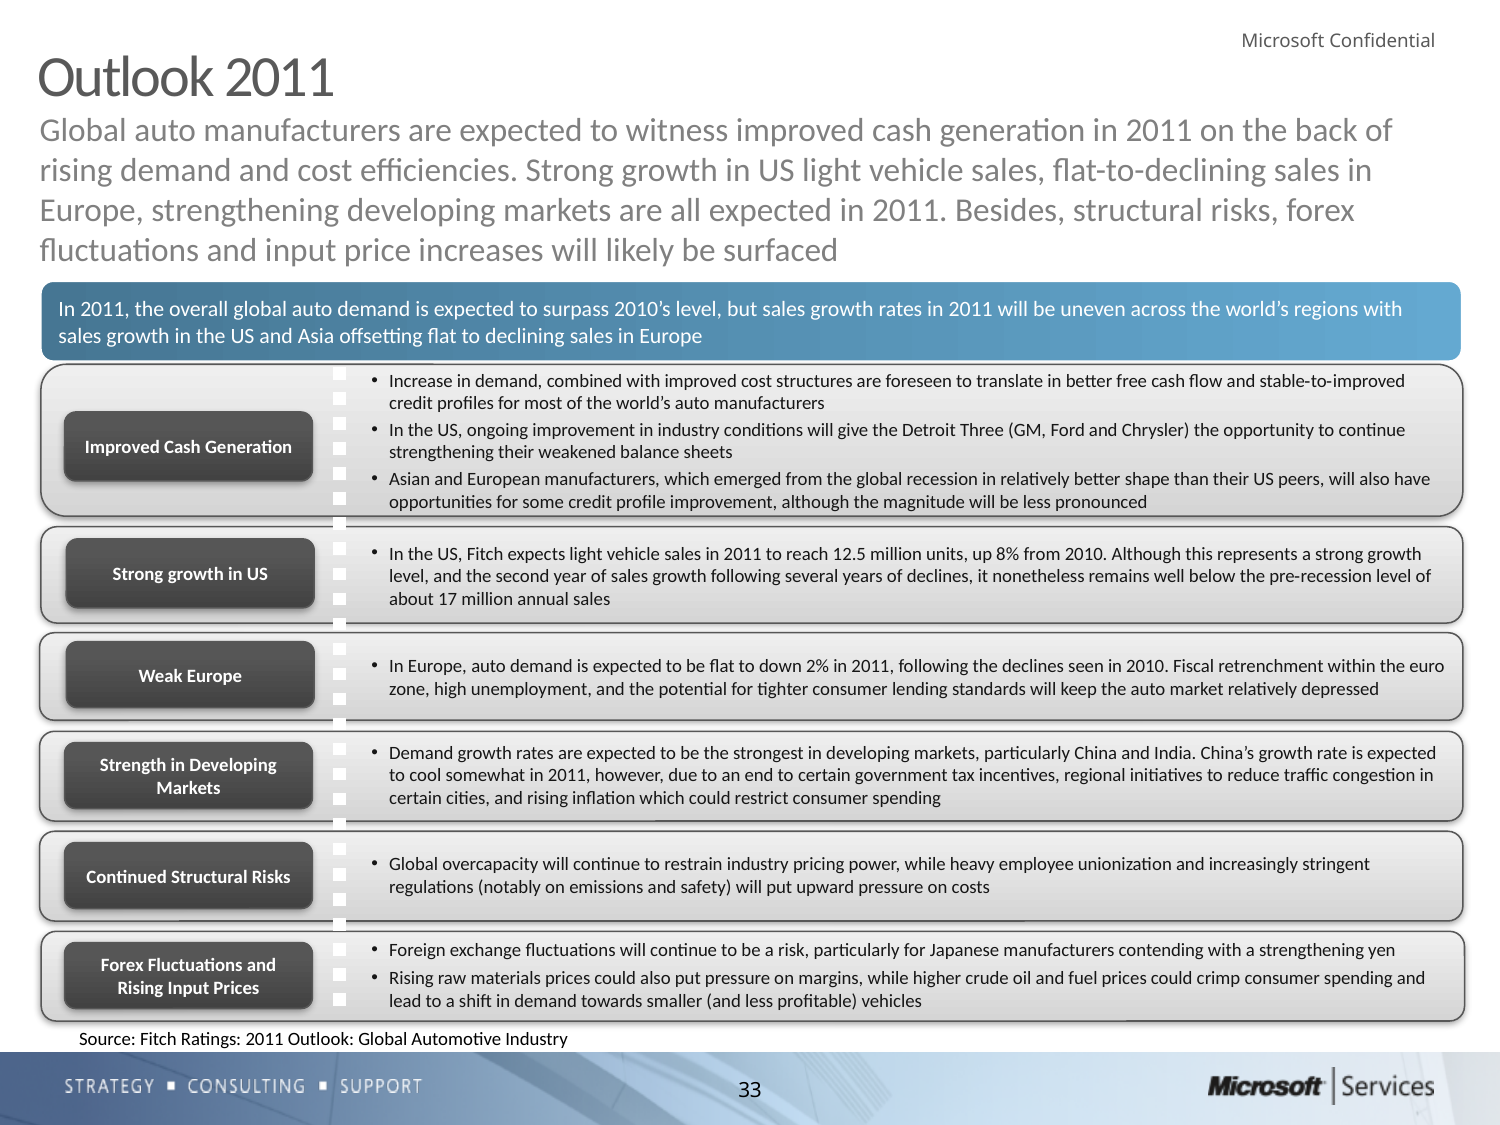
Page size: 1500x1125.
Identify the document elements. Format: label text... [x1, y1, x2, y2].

text_box [38, 730, 334, 822]
text_box [343, 830, 1464, 922]
text_box Strength in Developing Markets [63, 741, 314, 810]
text_box [1446, 365, 1464, 516]
text_box [343, 525, 1464, 624]
text_box Weak Europe [65, 640, 315, 709]
text_box Global overcapacity will continue to restrain industry pricing power, while heavy employee unionization and increasingly stringent regulations (notably on emissions and safety) will put upward pressure on costs [351, 827, 1445, 921]
text_box [40, 525, 334, 624]
text_box [38, 830, 334, 922]
text_box Continued Structural Risks [63, 841, 314, 910]
picture [0, 1052, 1500, 1125]
text_box In the US, Fitch expects light vehicle sales in 2011 to reach 12.5 million units, up 8% from 2010. Although this represents a strong growth level, and the second year of sales growth following several years of declines, it nonetheless remains well below the pre‐recession level of about 17 million annual sales [351, 526, 1446, 624]
text_box [40, 363, 1443, 517]
text_box Forex Fluctuations and Rising Input Prices [63, 941, 314, 1010]
text_box [40, 930, 336, 1022]
text_box In Europe, auto demand is expected to be flat to down 2% in 2011, following the declines seen in 2010. Fiscal retrenchment within the euro zone, high unemployment, and the potential for tighter consumer lending standards will keep the auto market relatively depressed [351, 632, 1463, 721]
text_box Improved Cash Generation [63, 411, 314, 482]
text_box Strong growth in US [65, 538, 315, 609]
text_box Demand growth rates are expected to be the strongest in developing markets, particularly China and India. China’s growth rate is expected to cool somewhat in 2011, however, due to an end to certain government tax incentives, regional initiatives to reduce traffic congestion in certain cities, and rising inflation which could restrict consumer spending [351, 727, 1447, 821]
text_box Global auto manufacturers are expected to witness improved cash generation in 2011 on the back of rising demand and cost efficiencies. Strong growth in US light vehicle sales, flat-to-declining sales in Europe, strengthening developing markets are all expected in 2011. Besides, structural risks, forex fluctuations and input price increases will likely be surfaced [24, 101, 1450, 276]
text_box Source: Fitch Ratings: 2011 Outlook: Global Automotive Industry [75, 1029, 1046, 1050]
text_box Increase in demand, combined with improved cost structures are foreseen to translate in better free cash flow and stable‐to‐improved credit profiles for most of the world’s auto manufacturers In the US, ongoing improvement in industry conditions will give the Detroit Three (GM, Ford and Chrysler) the opportunity to continue strengthening their weakened balance sheets Asian and European manufacturers, which emerged from the global recession in relatively better shape than their US peers, will also have opportunities for some credit profile improvement, although the magnitude will be less pronounced [351, 364, 1446, 517]
text_box [340, 930, 1466, 1022]
text_box In 2011, the overall global auto demand is expected to surpass 2010’s level, but sales growth rates in 2011 will be uneven across the world’s regions with sales growth in the US and Asia offsetting flat to declining sales in Europe [37, 277, 1466, 365]
text_box [343, 631, 1449, 721]
text_box Foreign exchange fluctuations will continue to be a risk, particularly for Japanese manufacturers contending with a strengthening yen Rising raw materials prices could also put pressure on margins, while higher crude oil and fuel prices could crimp consumer spending and lead to a shift in demand towards smaller (and less profitable) vehicles [351, 927, 1447, 1021]
title Outlook 2011 [37, 46, 1463, 97]
text_box [343, 730, 1464, 822]
text_box [38, 631, 334, 722]
